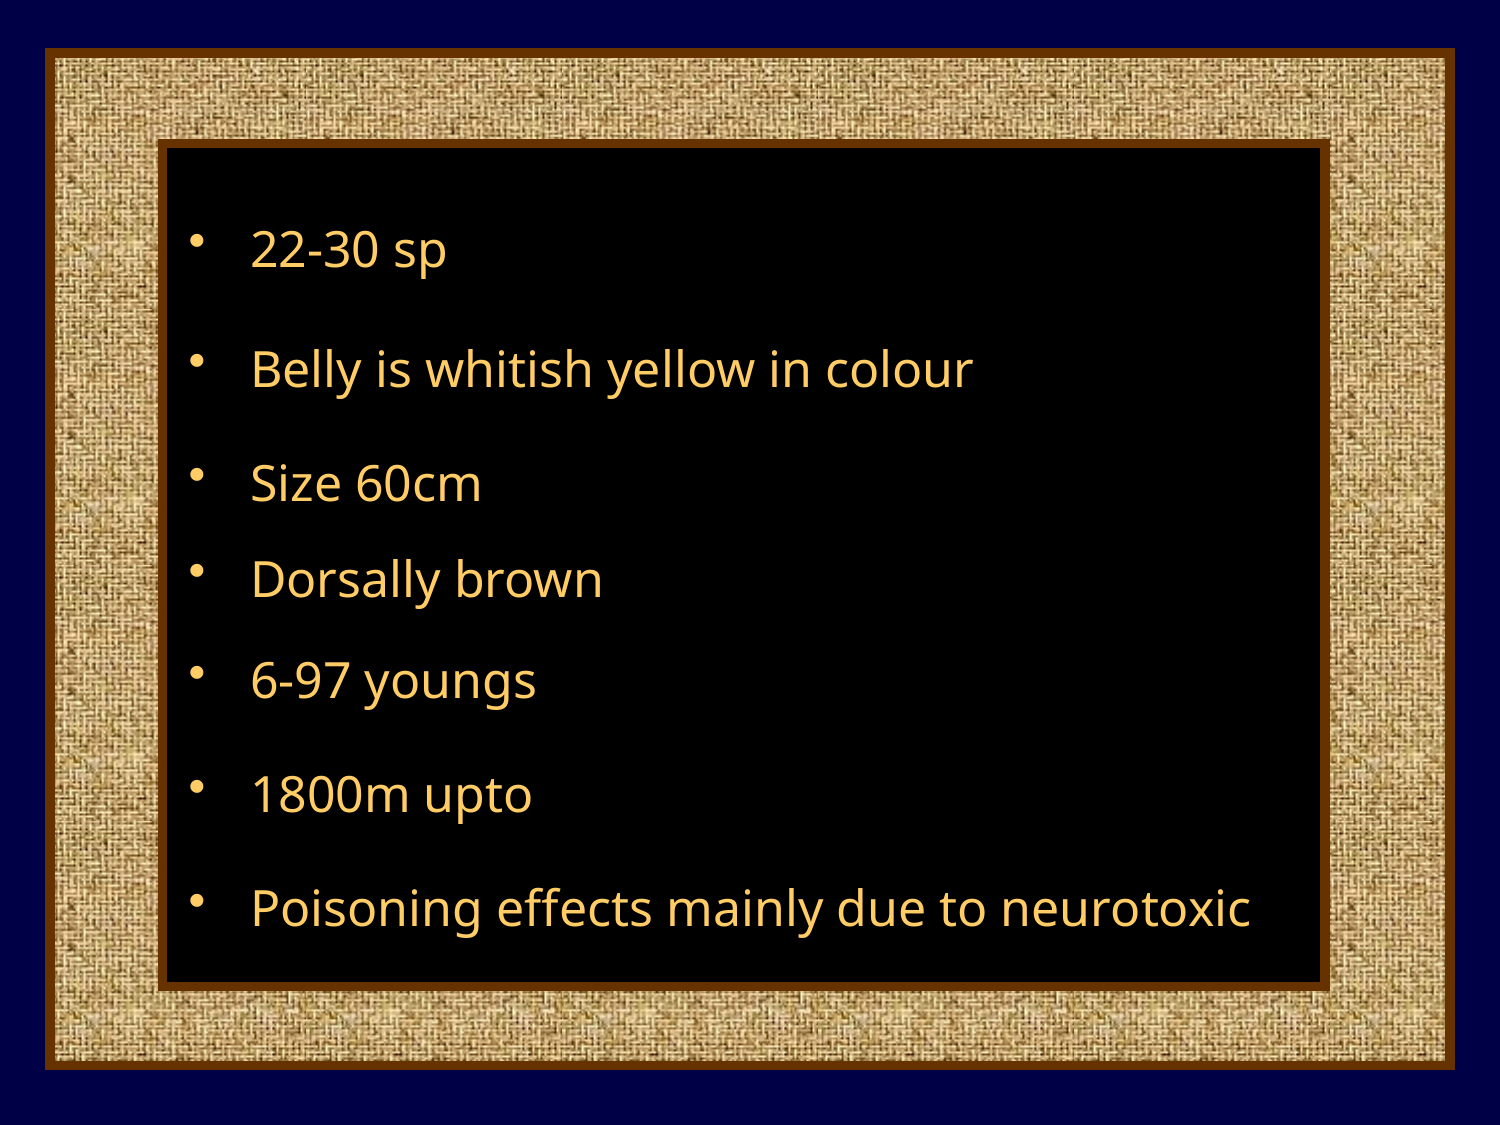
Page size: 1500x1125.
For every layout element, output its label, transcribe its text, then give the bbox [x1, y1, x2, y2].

slide_number 25 [1074, 1024, 1388, 1101]
text_box [50, 53, 1450, 1066]
text_box 22-30 sp Belly is whitish yellow in colour Size 60cm Dorsally brown 6-97 youngs 1800m upto Poisoning effects mainly due to neurotoxic [162, 143, 1325, 987]
